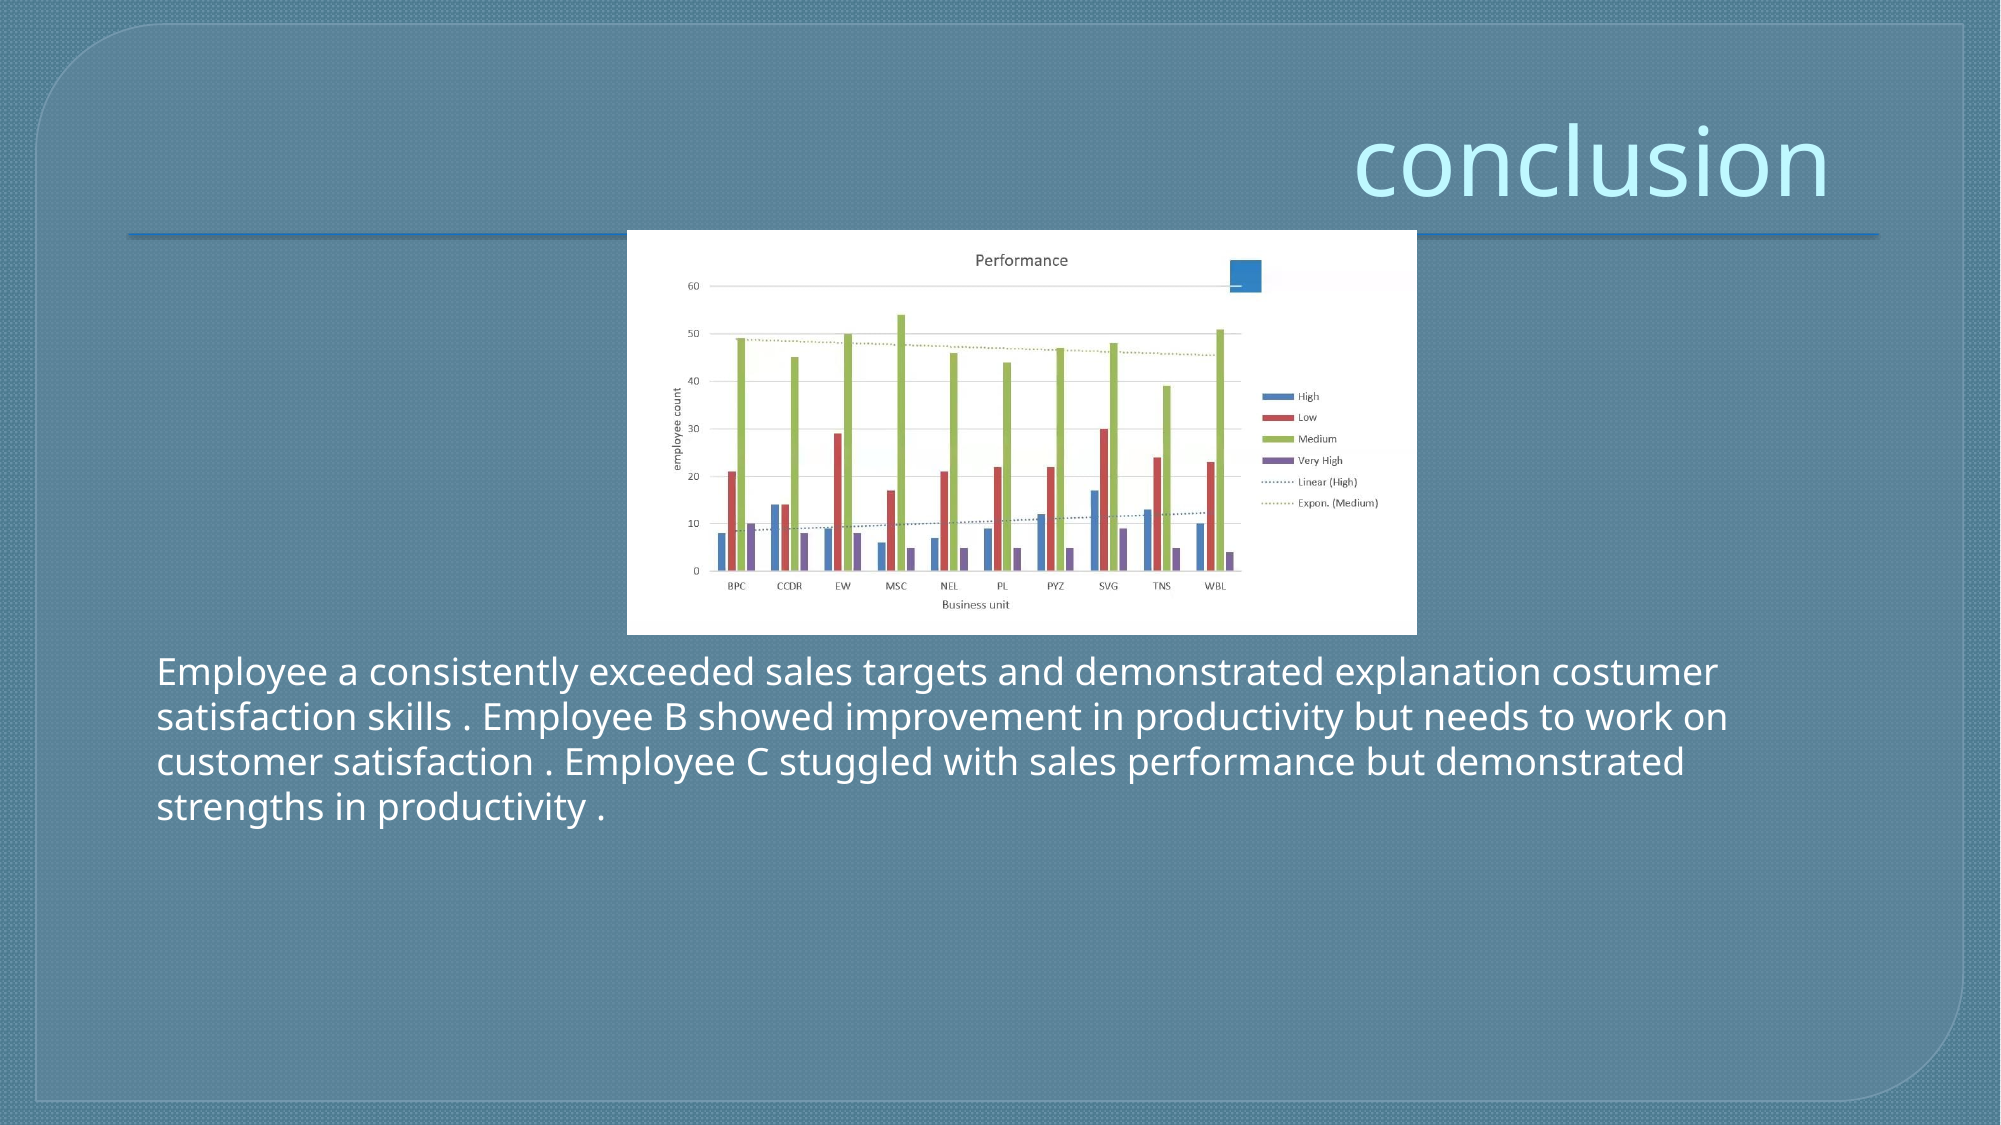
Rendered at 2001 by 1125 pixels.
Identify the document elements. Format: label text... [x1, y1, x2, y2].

title conclusion [149, 58, 1849, 223]
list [627, 230, 1417, 635]
text_box Employee a consistently exceeded sales targets and demonstrated explanation costumer satisfaction skills . Employee B showed improvement in productivity but needs to work on customer satisfaction . Employee C stuggled with sales performance but demonstrated strengths in productivity . [141, 640, 1747, 881]
